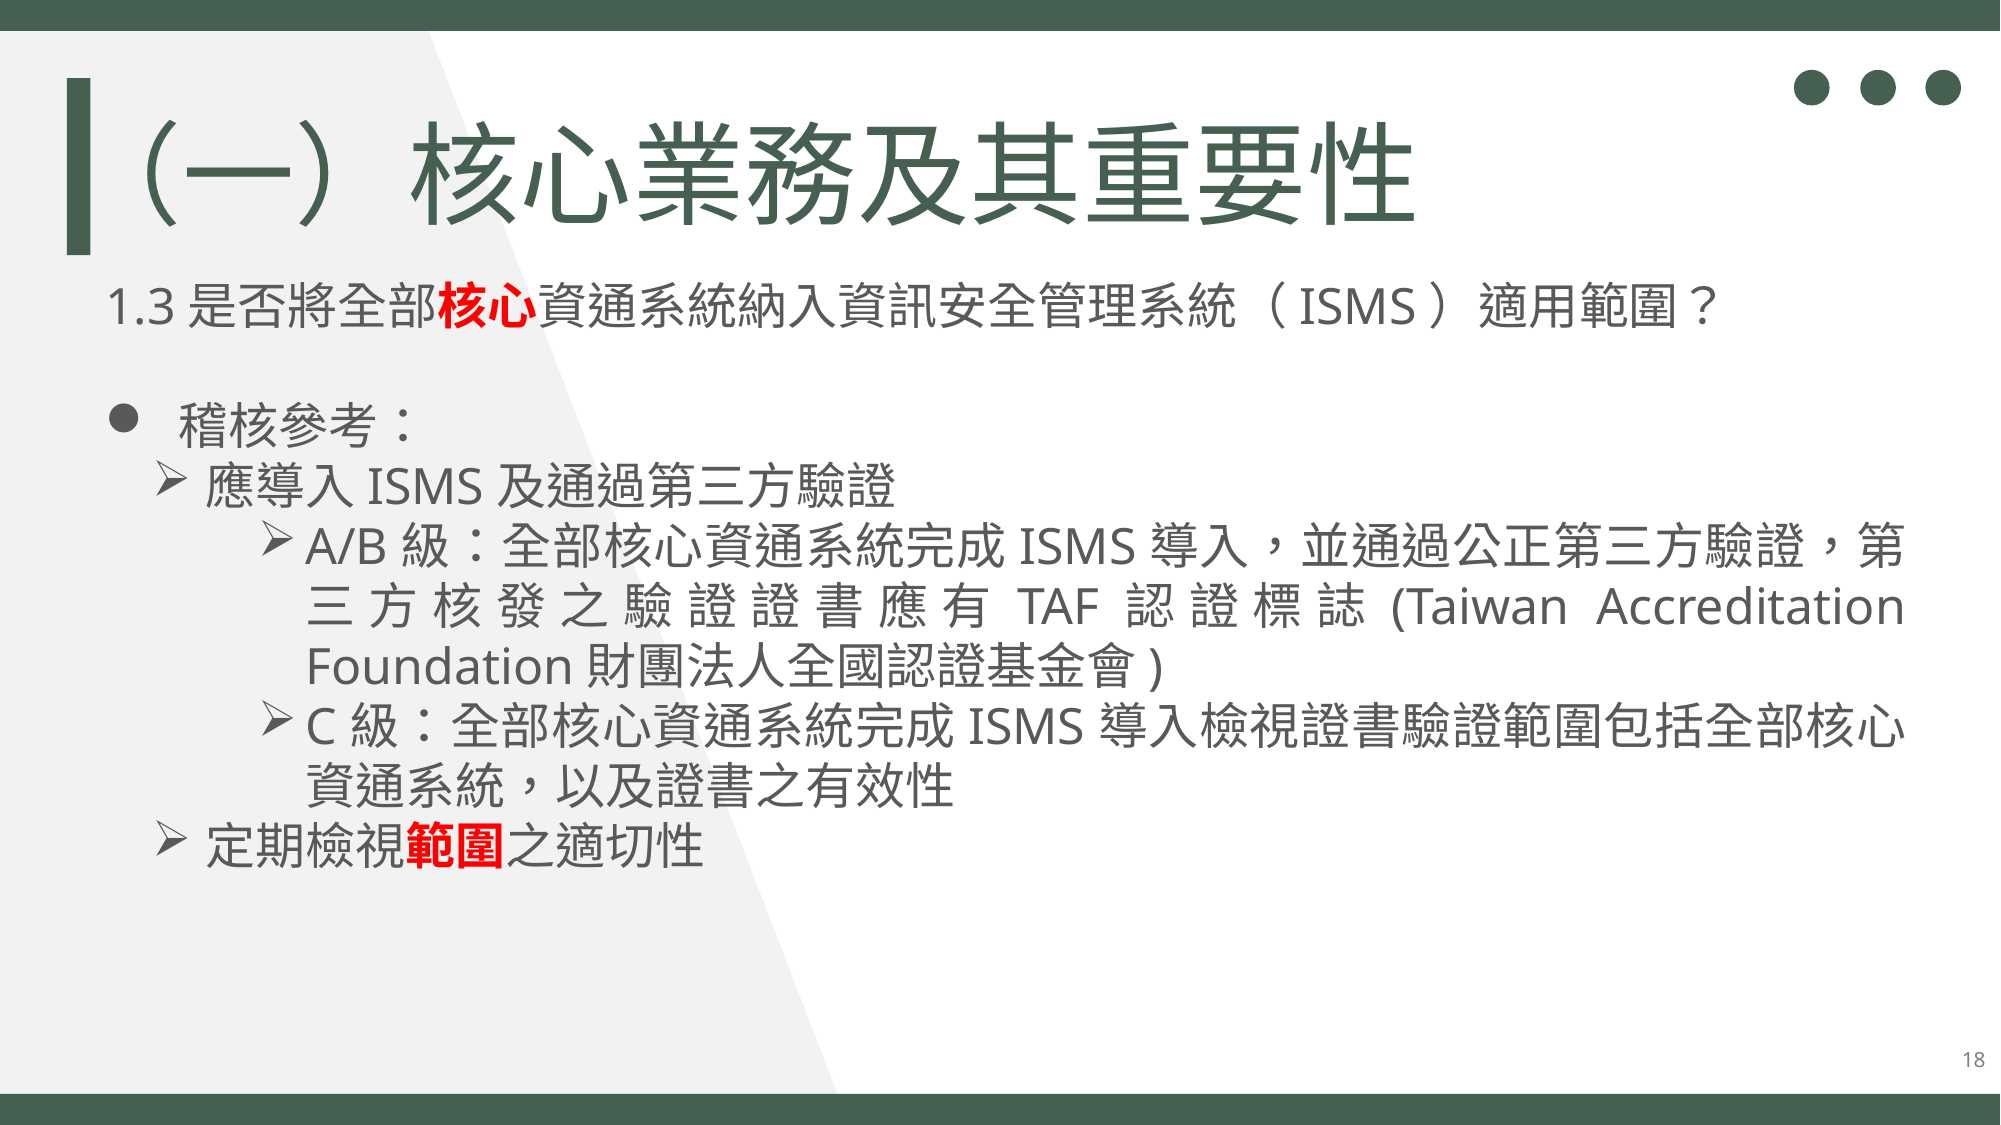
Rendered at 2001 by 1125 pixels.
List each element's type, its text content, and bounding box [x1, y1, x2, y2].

list 1.3是否將全部核心資通系統納入資訊安全管理系統（ISMS）適用範圍？ 稽核參考： 應導入ISMS及通過第三方驗證 A/B級：全部核心資通系統完成ISMS導入，並通過公正第三方驗證，第三方核發之驗證證書應有TAF認證標誌(Taiwan Accreditation Foundation財團法人全國認證基金會) C級：全部核心資通系統完成ISMS導入檢視證書驗證範圍包括全部核心資通系統，以及證書之有效性 定期檢視範圍之適切性 [90, 267, 1922, 1024]
text_box （一）核心業務及其重要性 [54, 96, 1780, 315]
text_box 18 [1692, 1039, 2000, 1083]
